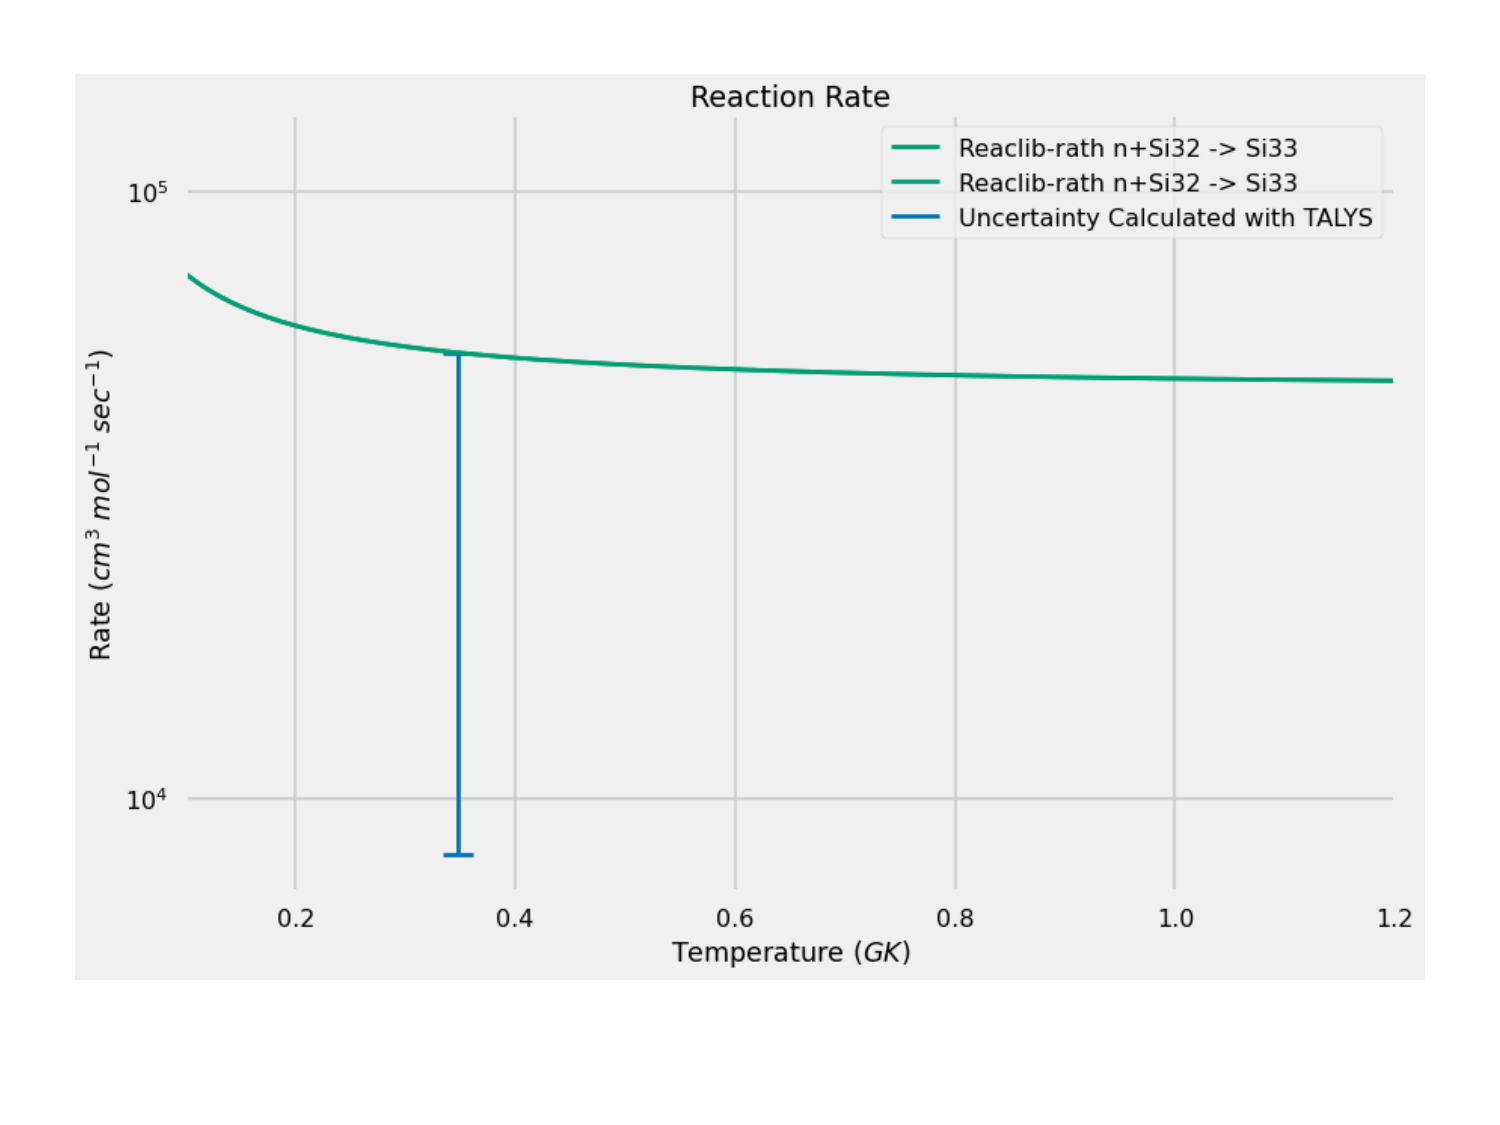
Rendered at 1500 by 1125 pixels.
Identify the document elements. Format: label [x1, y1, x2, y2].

picture [74, 74, 1426, 981]
